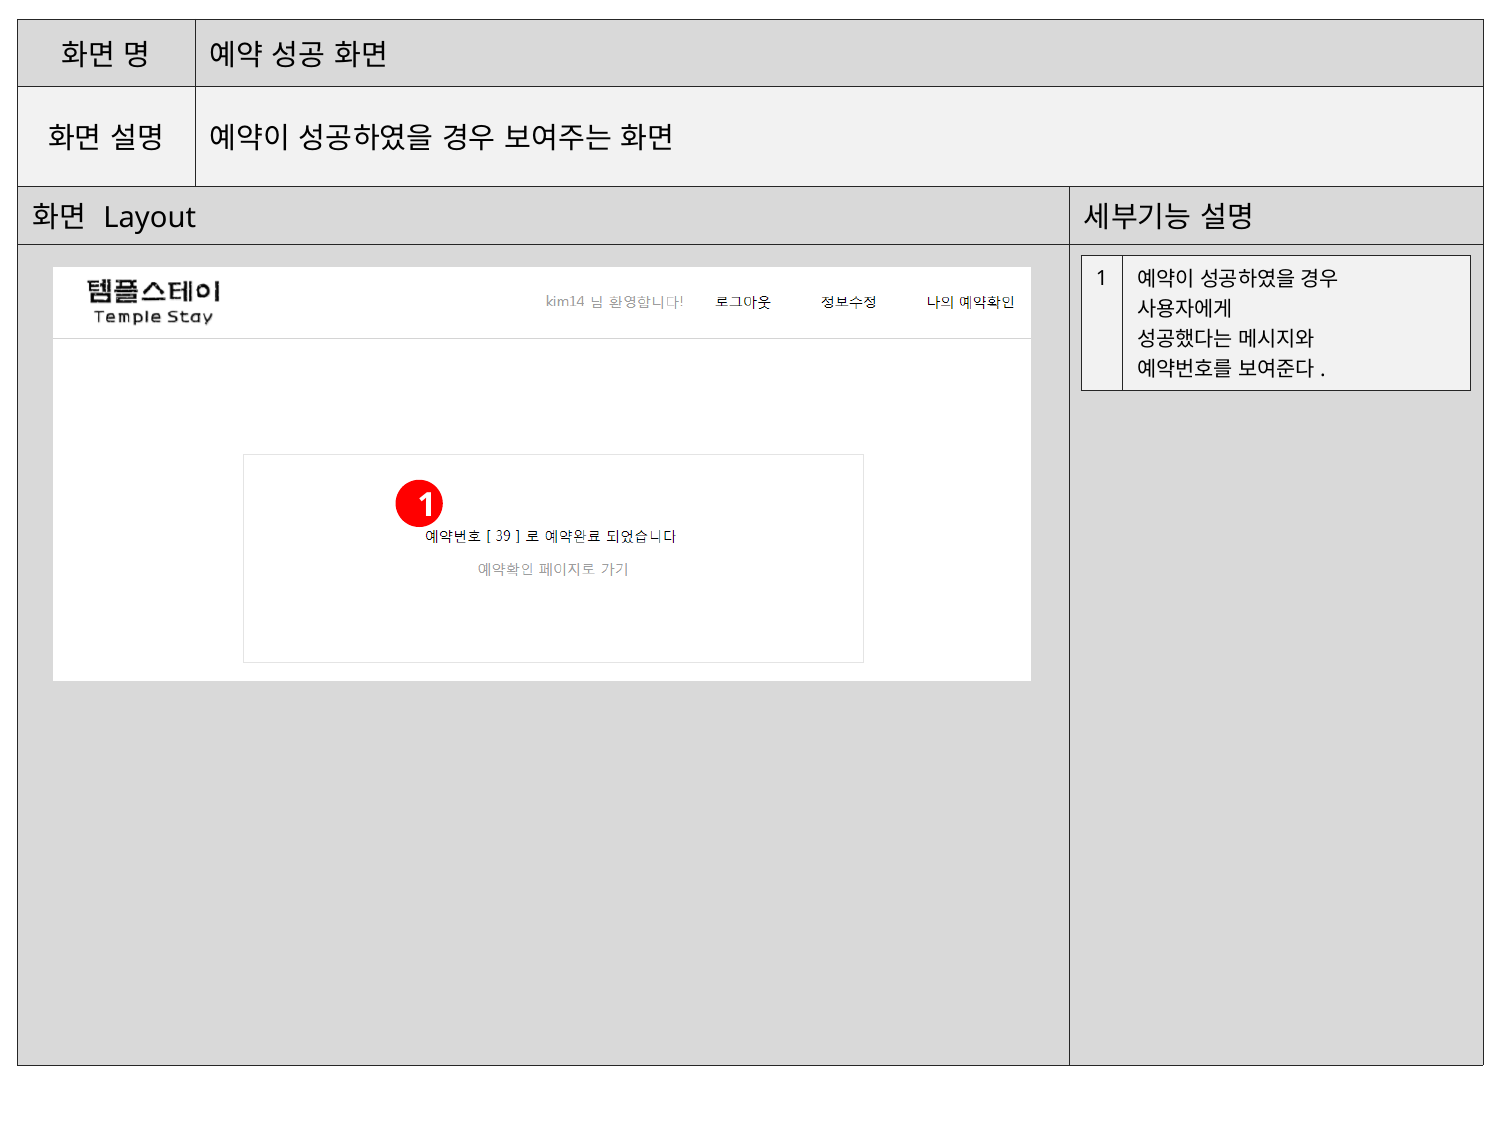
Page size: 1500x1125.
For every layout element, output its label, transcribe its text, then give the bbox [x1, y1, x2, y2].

table_header 화면 명 [18, 20, 195, 86]
table_header 예약이 성공하였을 경우 사용자에게 성공했다는 메시지와 예약번호를 보여준다. [1123, 256, 1470, 390]
table_cell [1070, 245, 1483, 1065]
table_header 예약 성공 화면 [196, 20, 1483, 86]
table_cell 화면 설명 [18, 87, 195, 186]
table_cell [18, 245, 1069, 1065]
table_cell 세부기능 설명 [1070, 187, 1483, 244]
table_header 1 [1082, 256, 1122, 390]
picture [52, 266, 1032, 681]
table_cell 화면 Layout [18, 187, 1069, 244]
table_cell 예약이 성공하였을 경우 보여주는 화면 [196, 87, 1483, 186]
